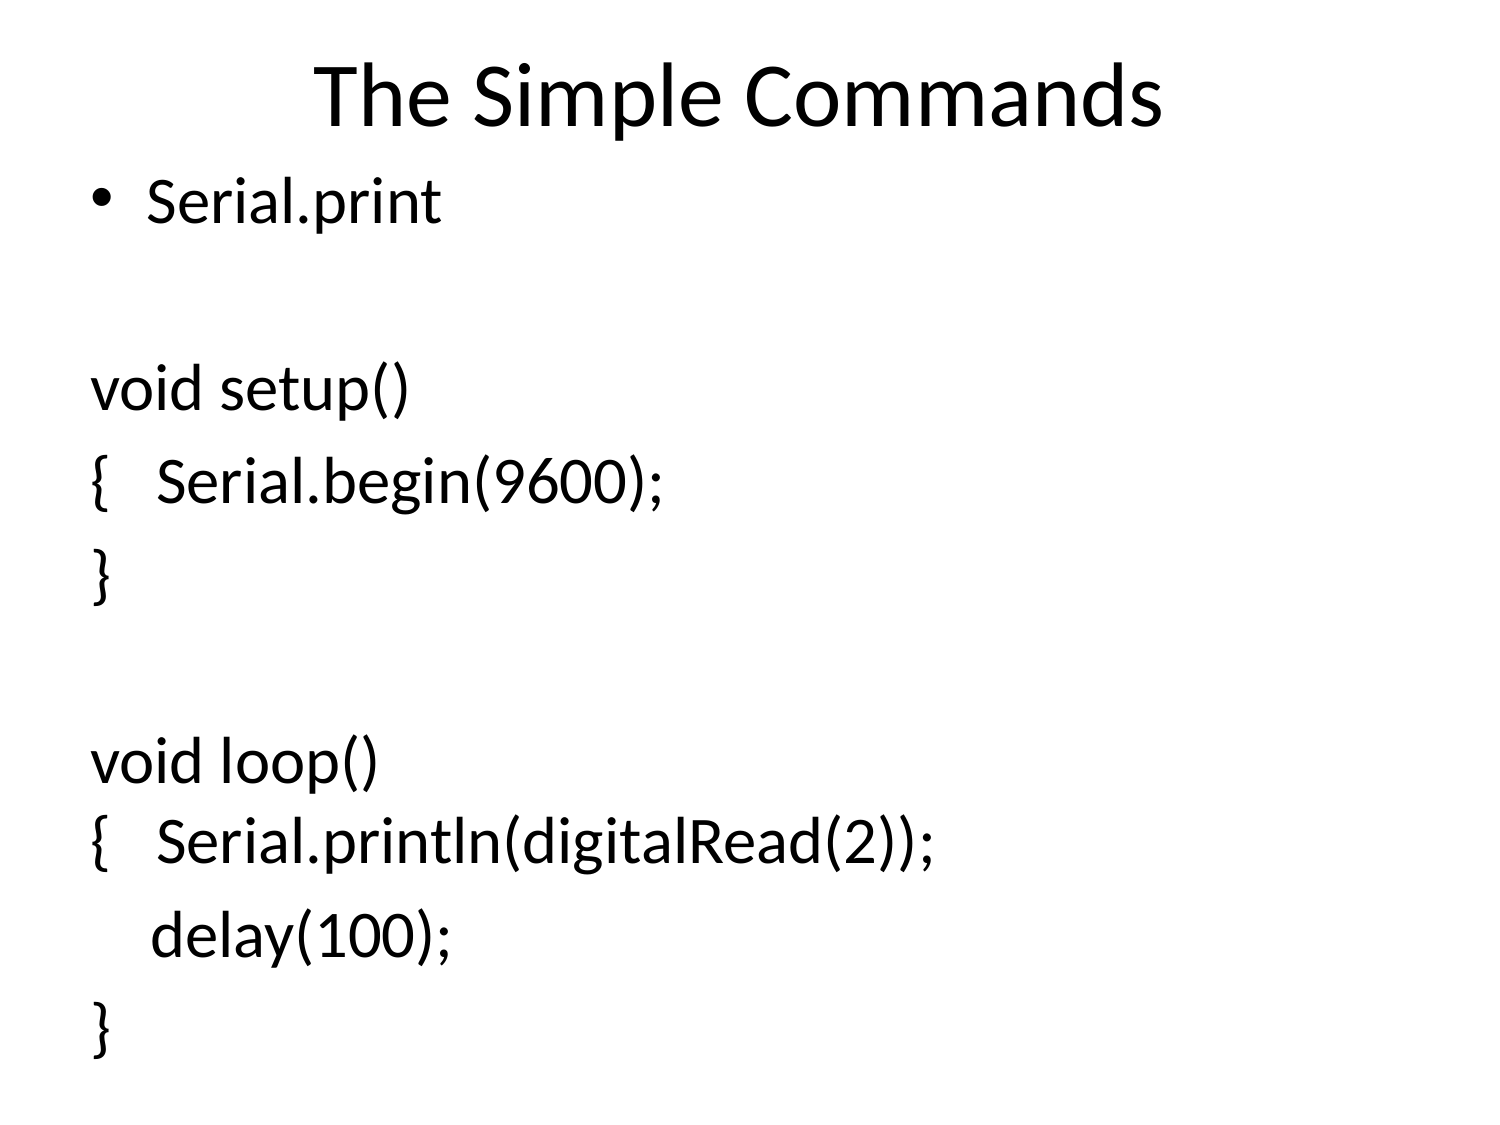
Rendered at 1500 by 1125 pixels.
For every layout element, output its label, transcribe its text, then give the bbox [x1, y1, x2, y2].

title The Simple Commands [75, 0, 1425, 149]
list Serial.print void setup() { Serial.begin(9600); } void loop() { Serial.println(digitalRead(2)); delay(100); } [75, 149, 1436, 1125]
